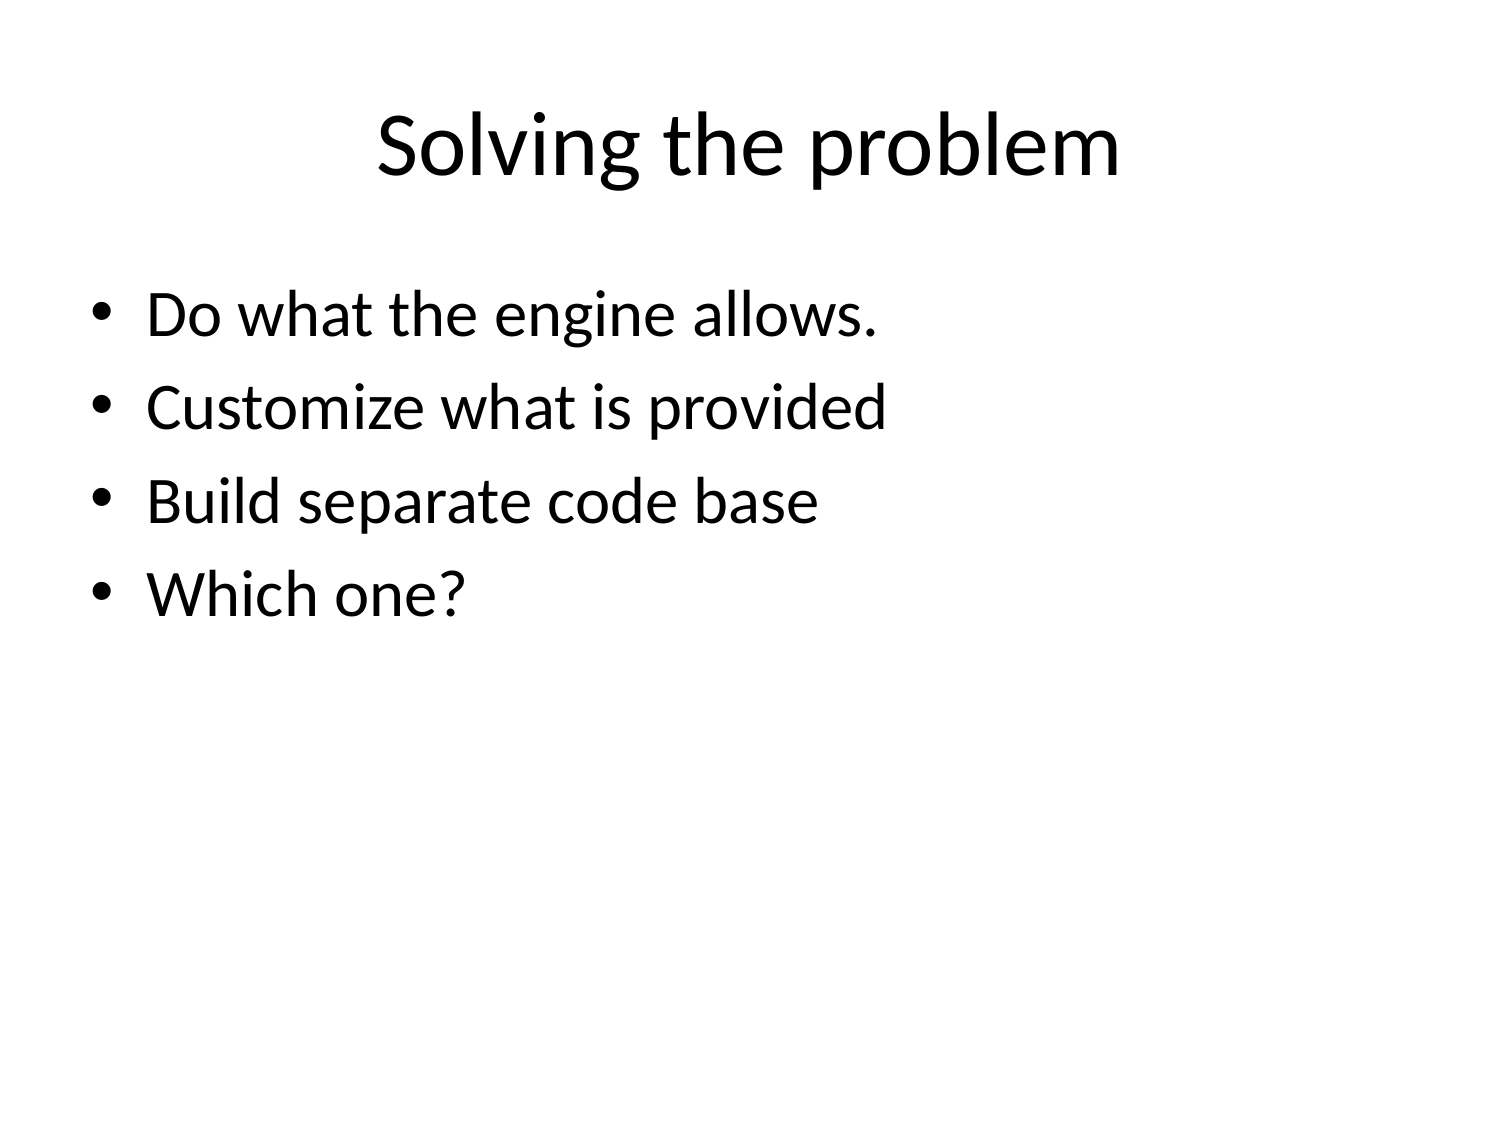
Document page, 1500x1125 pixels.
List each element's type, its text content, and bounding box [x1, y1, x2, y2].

title Solving the problem [75, 45, 1425, 233]
list Do what the engine allows. Customize what is provided Build separate code base Which one? [75, 262, 1425, 1005]
